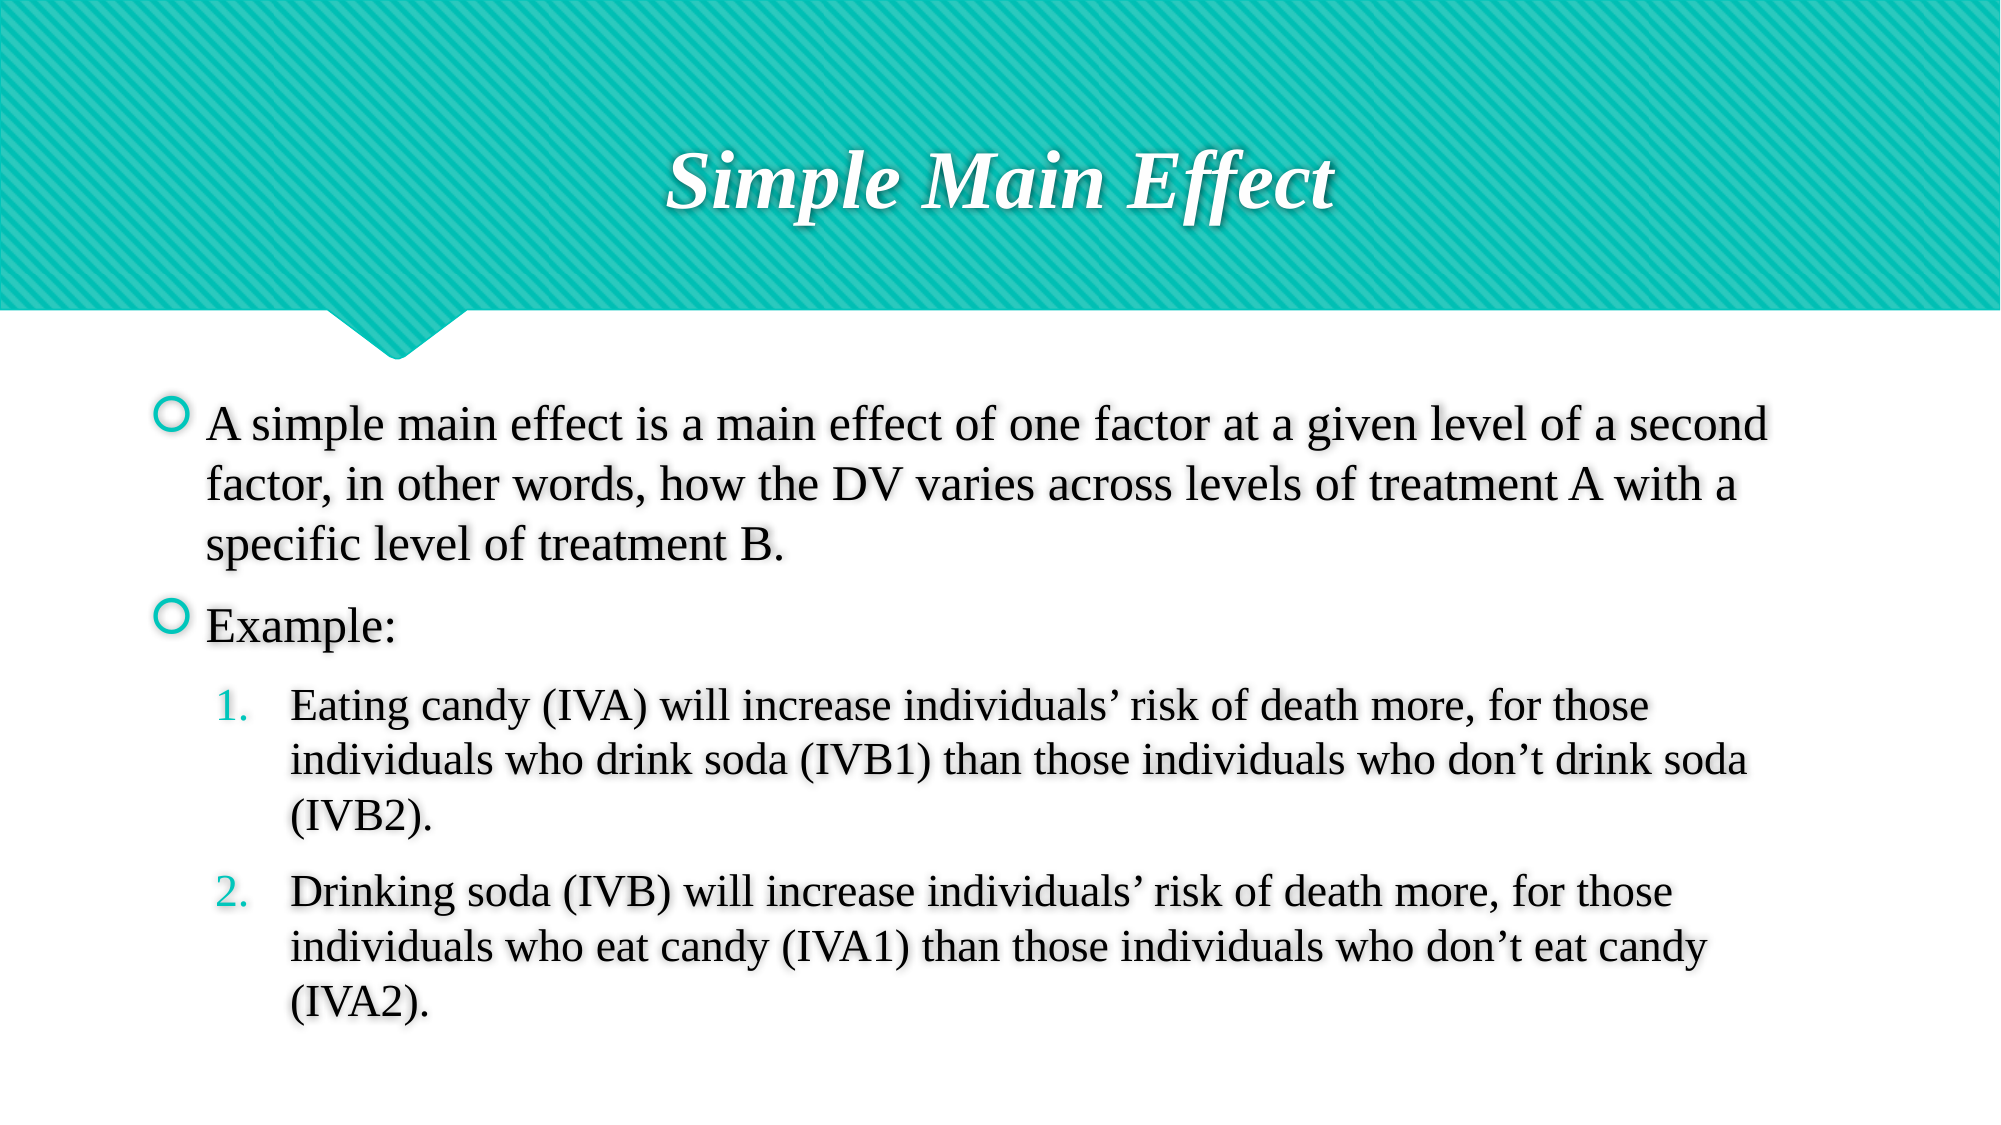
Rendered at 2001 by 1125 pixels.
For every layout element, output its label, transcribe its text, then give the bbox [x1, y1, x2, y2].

title Simple Main Effect [132, 73, 1868, 233]
list A simple main effect is a main effect of one factor at a given level of a second factor, in other words, how the DV varies across levels of treatment A with a specific level of treatment B. Example: Eating candy (IVA) will increase individuals’ risk of death more, for those individuals who drink soda (IVB1) than those individuals who don’t drink soda (IVB2). Drinking soda (IVB) will increase individuals’ risk of death more, for those individuals who eat candy (IVA1) than those individuals who don’t eat candy (IVA2). [134, 364, 1866, 1052]
